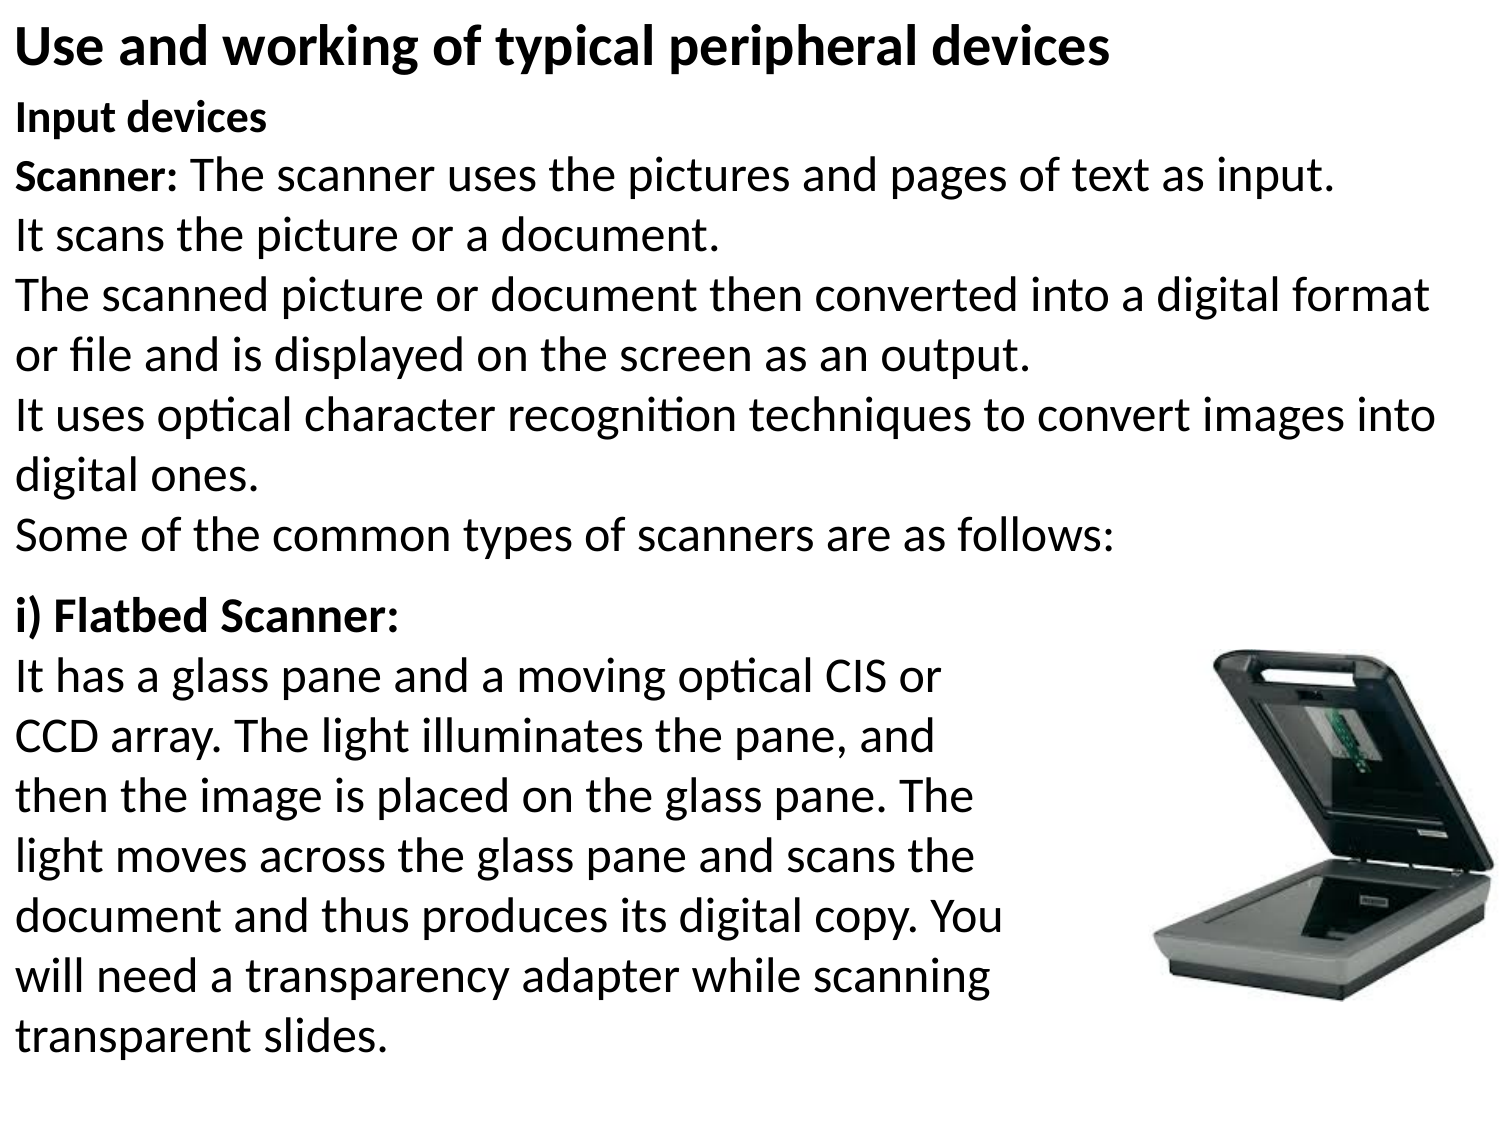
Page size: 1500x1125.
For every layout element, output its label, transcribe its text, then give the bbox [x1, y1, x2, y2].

text_box i) Flatbed Scanner: It has a glass pane and a moving optical CIS or CCD array. The light illuminates the pane, and then the image is placed on the glass pane. The light moves across the glass pane and scans the document and thus produces its digital copy. You will need a transparency adapter while scanning transparent slides. [0, 574, 1050, 1070]
picture [1148, 649, 1500, 1002]
text_box Use and working of typical peripheral devices [0, 0, 1475, 79]
text_box Input devices Scanner: The scanner uses the pictures and pages of text as input. It scans the picture or a document. The scanned picture or document then converted into a digital format or file and is displayed on the screen as an output. It uses optical character recognition techniques to convert images into digital ones. Some of the common types of scanners are as follows: [0, 79, 1475, 569]
